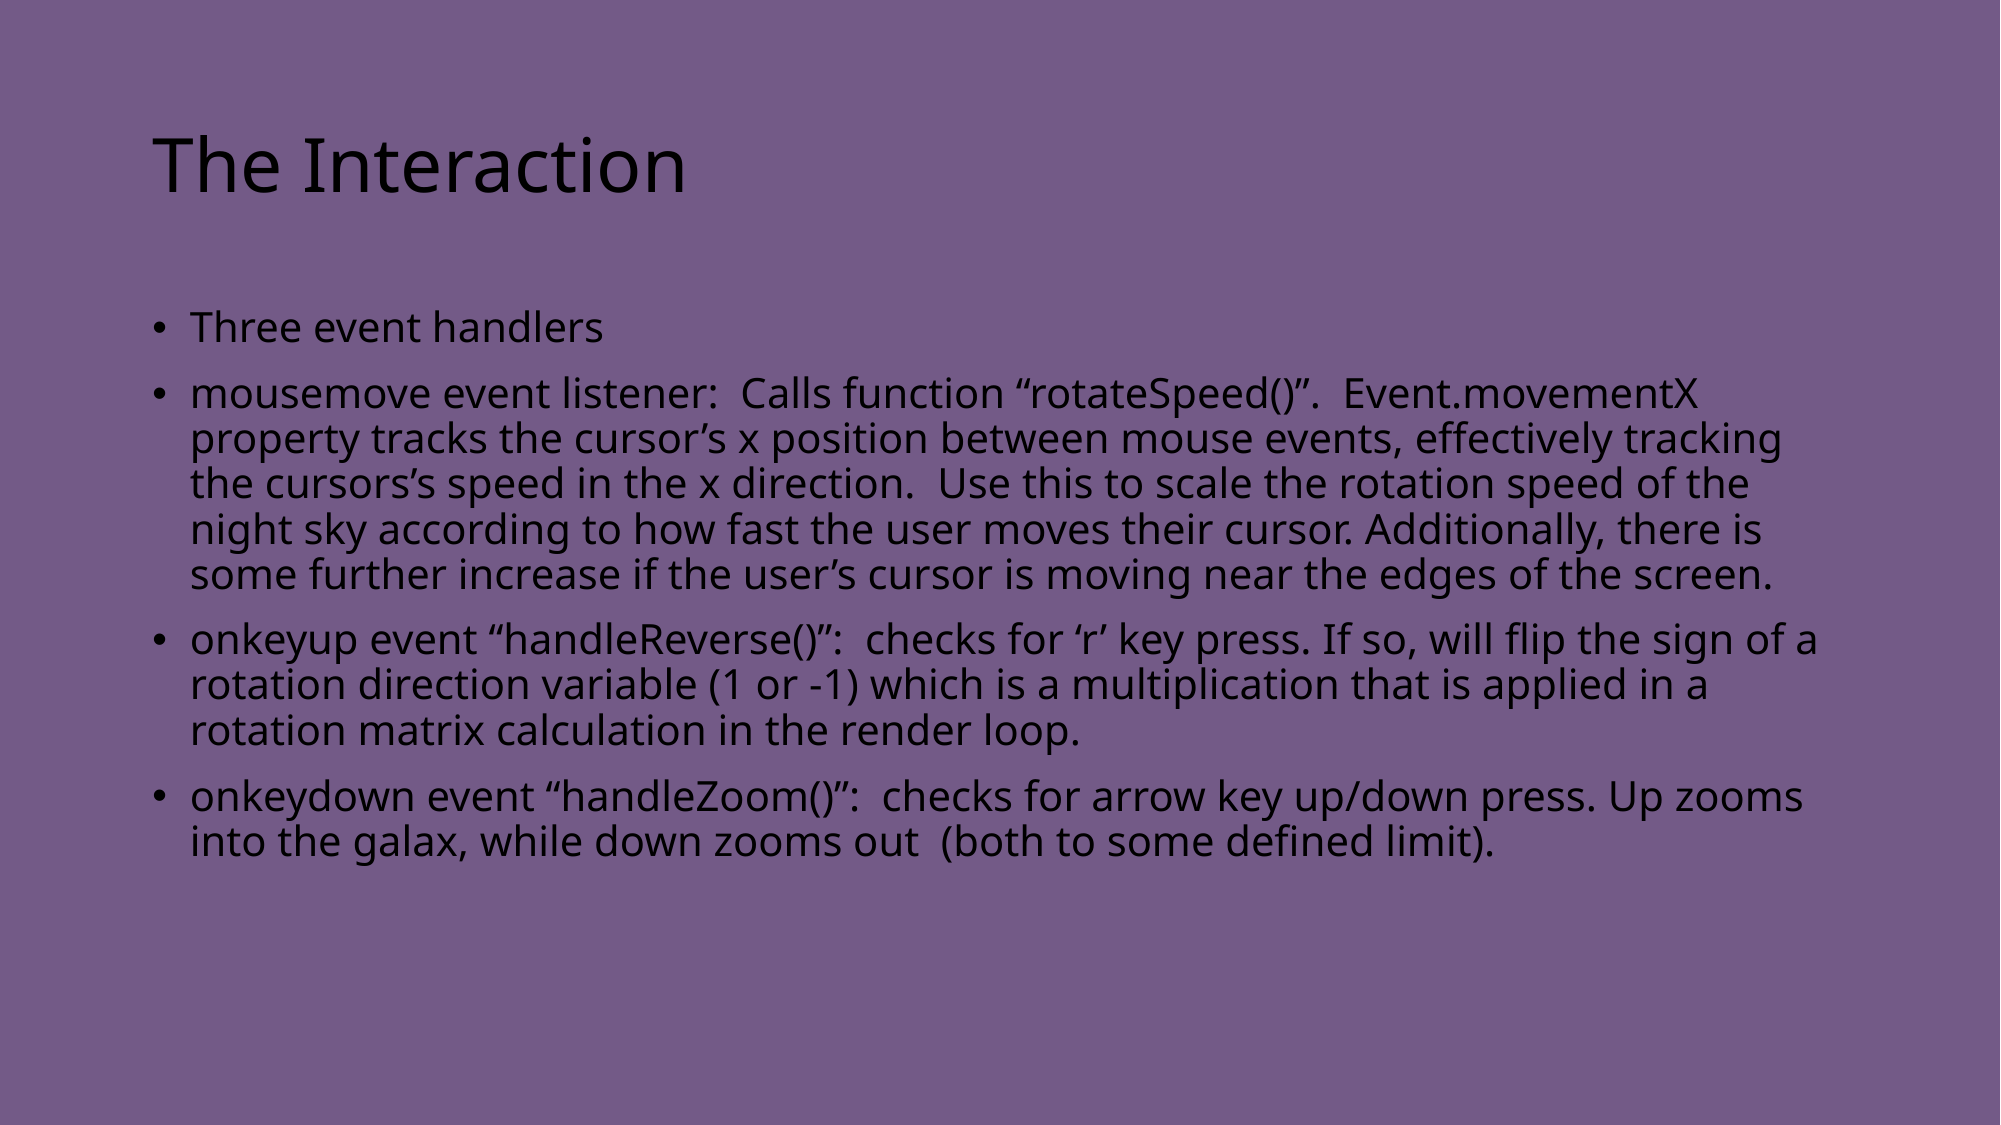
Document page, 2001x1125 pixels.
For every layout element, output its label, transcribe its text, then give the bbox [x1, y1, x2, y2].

list Three event handlers mousemove event listener: Calls function “rotateSpeed()”. Event.movementX property tracks the cursor’s x position between mouse events, effectively tracking the cursors’s speed in the x direction. Use this to scale the rotation speed of the night sky according to how fast the user moves their cursor. Additionally, there is some further increase if the user’s cursor is moving near the edges of the screen. onkeyup event “handleReverse()”: checks for ‘r’ key press. If so, will flip the sign of a rotation direction variable (1 or -1) which is a multiplication that is applied in a rotation matrix calculation in the render loop. onkeydown event “handleZoom()”: checks for arrow key up/down press. Up zooms into the galax, while down zooms out (both to some defined limit). [137, 299, 1863, 1014]
title The Interaction [137, 59, 1863, 278]
